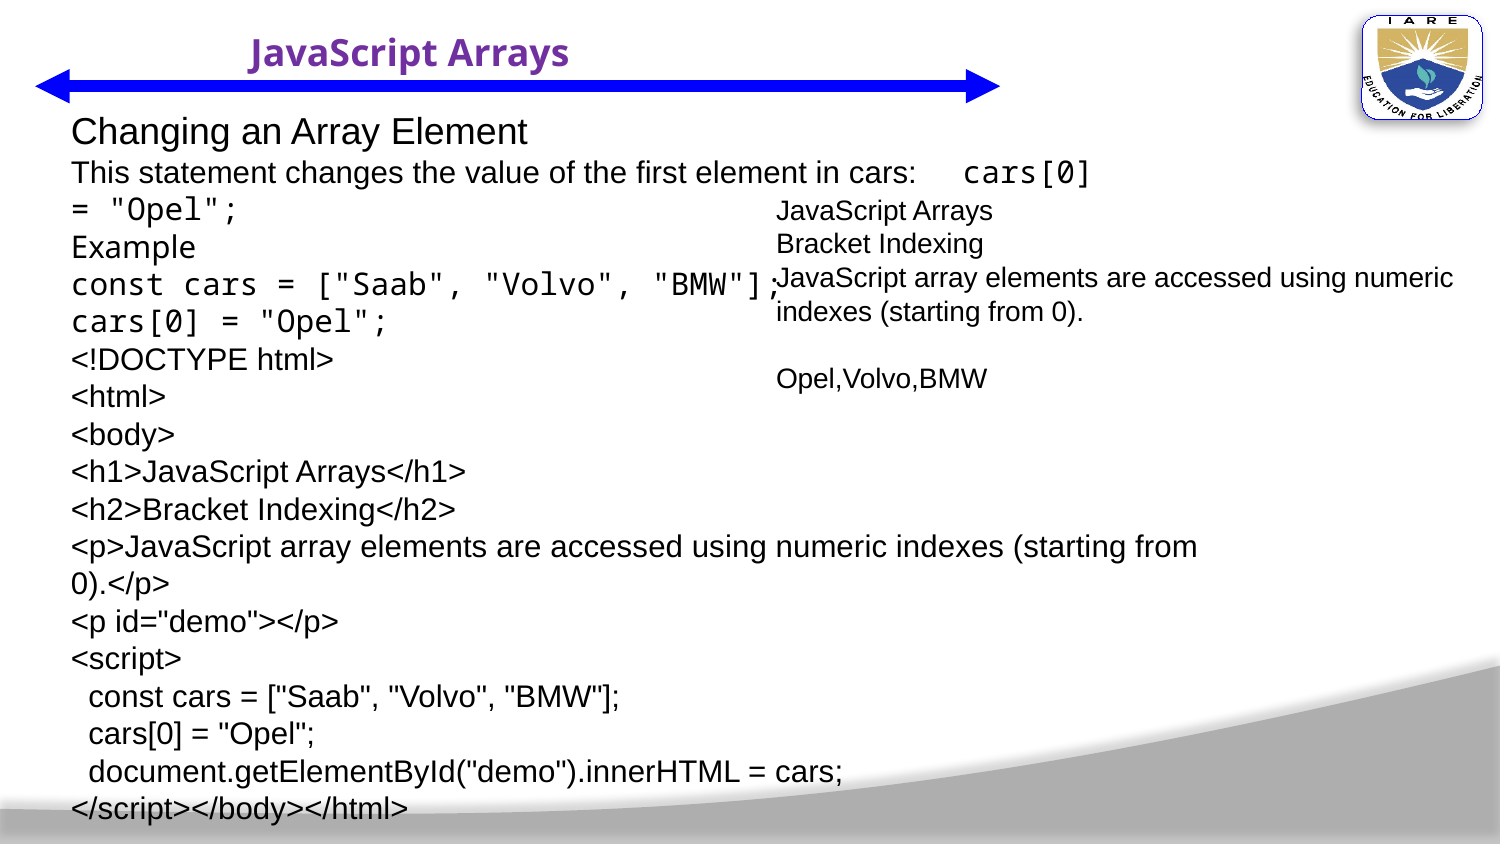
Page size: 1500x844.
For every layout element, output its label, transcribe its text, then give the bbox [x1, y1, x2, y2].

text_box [34, 15, 1483, 120]
text_box Changing an Array Element This statement changes the value of the first element in cars: cars[0] = "Opel"; Example const cars = ["Saab", "Volvo", "BMW"]; cars[0] = "Opel"; <!DOCTYPE html> <html> <body> <h1>JavaScript Arrays</h1> <h2>Bracket Indexing</h2> <p>JavaScript array elements are accessed using numeric indexes (starting from 0).</p> <p id="demo"></p> <script> const cars = ["Saab", "Volvo", "BMW"]; cars[0] = "Opel"; document.getElementById("demo").innerHTML = cars; </script></body></html> [56, 132, 1290, 834]
text_box JavaScript Arrays Bracket Indexing JavaScript array elements are accessed using numeric indexes (starting from 0). Opel,Volvo,BMW [761, 184, 1500, 402]
